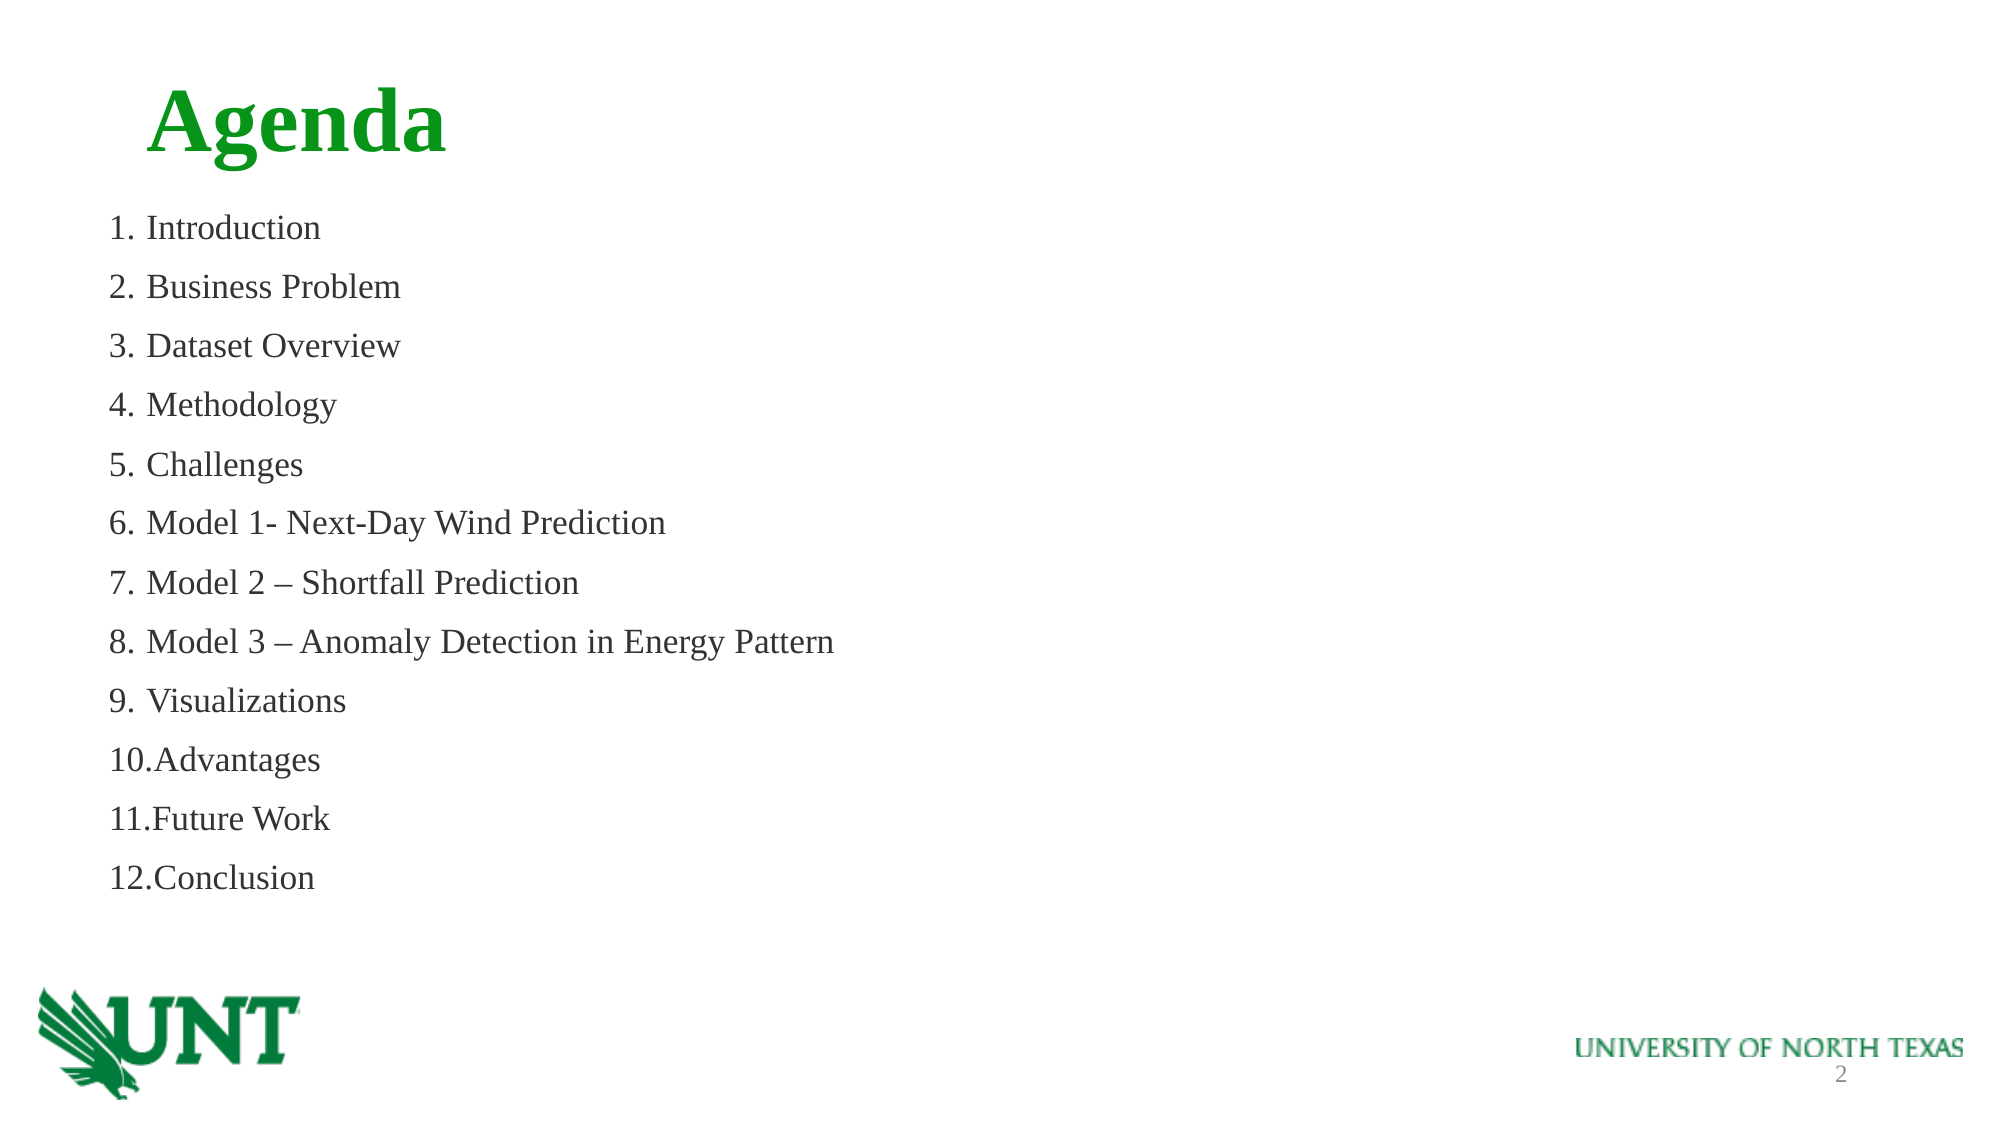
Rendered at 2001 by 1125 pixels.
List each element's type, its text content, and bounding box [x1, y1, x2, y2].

slide_number 2 [1412, 1042, 1863, 1103]
picture [37, 986, 301, 1100]
title Agenda [131, 59, 1884, 184]
picture [1575, 1038, 1963, 1057]
list Introduction Business Problem Dataset Overview Methodology Challenges Model 1- Next-Day Wind Prediction Model 2 – Shortfall Prediction Model 3 – Anomaly Detection in Energy Pattern Visualizations Advantages Future Work Conclusion [94, 201, 1846, 924]
